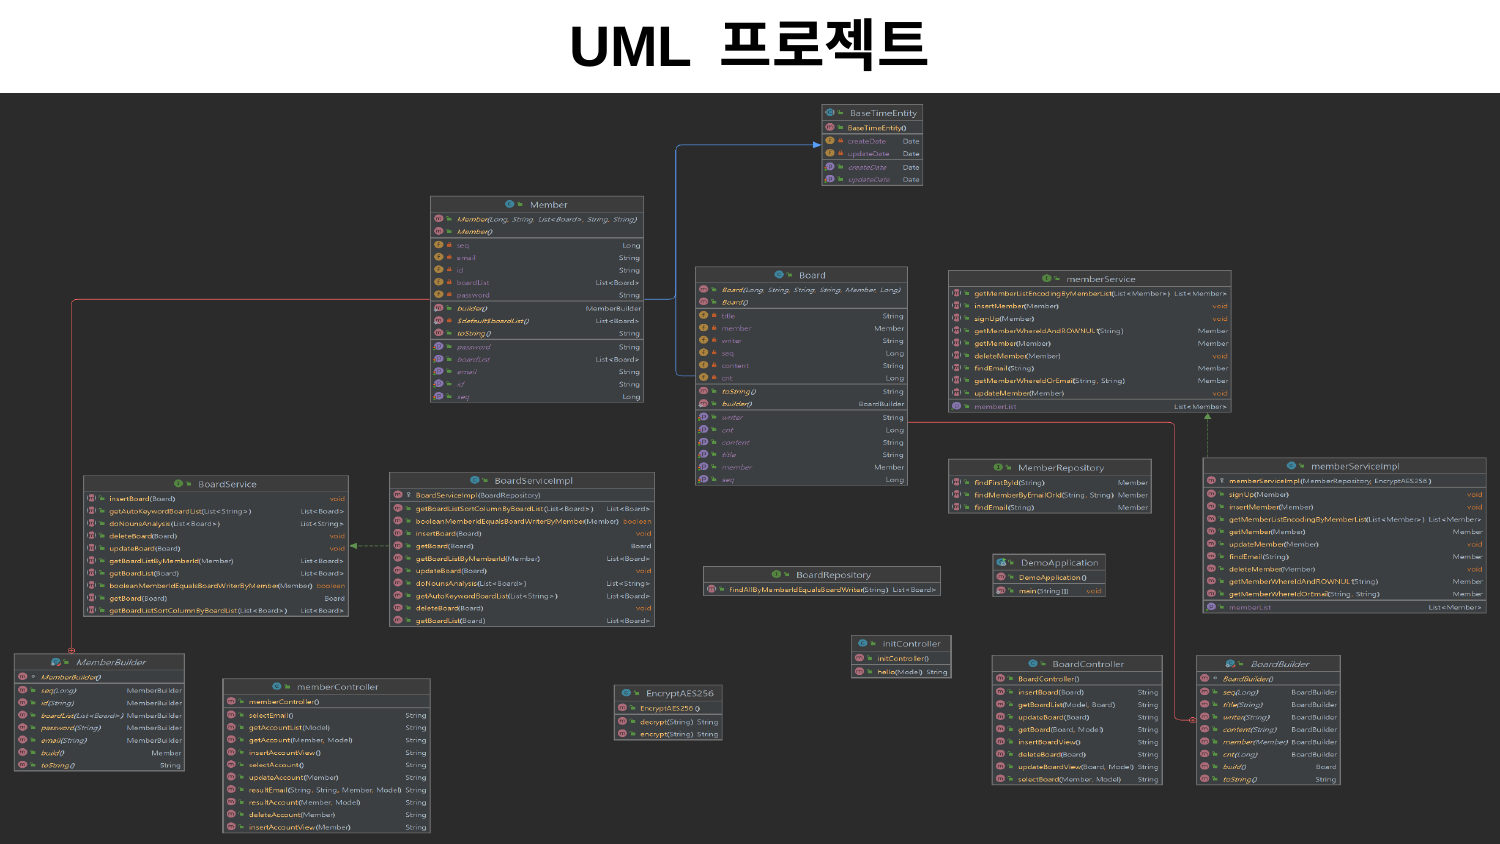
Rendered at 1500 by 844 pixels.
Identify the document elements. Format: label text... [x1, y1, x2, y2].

picture [0, 93, 1500, 844]
title UML 프로젝트 [0, 0, 1500, 92]
